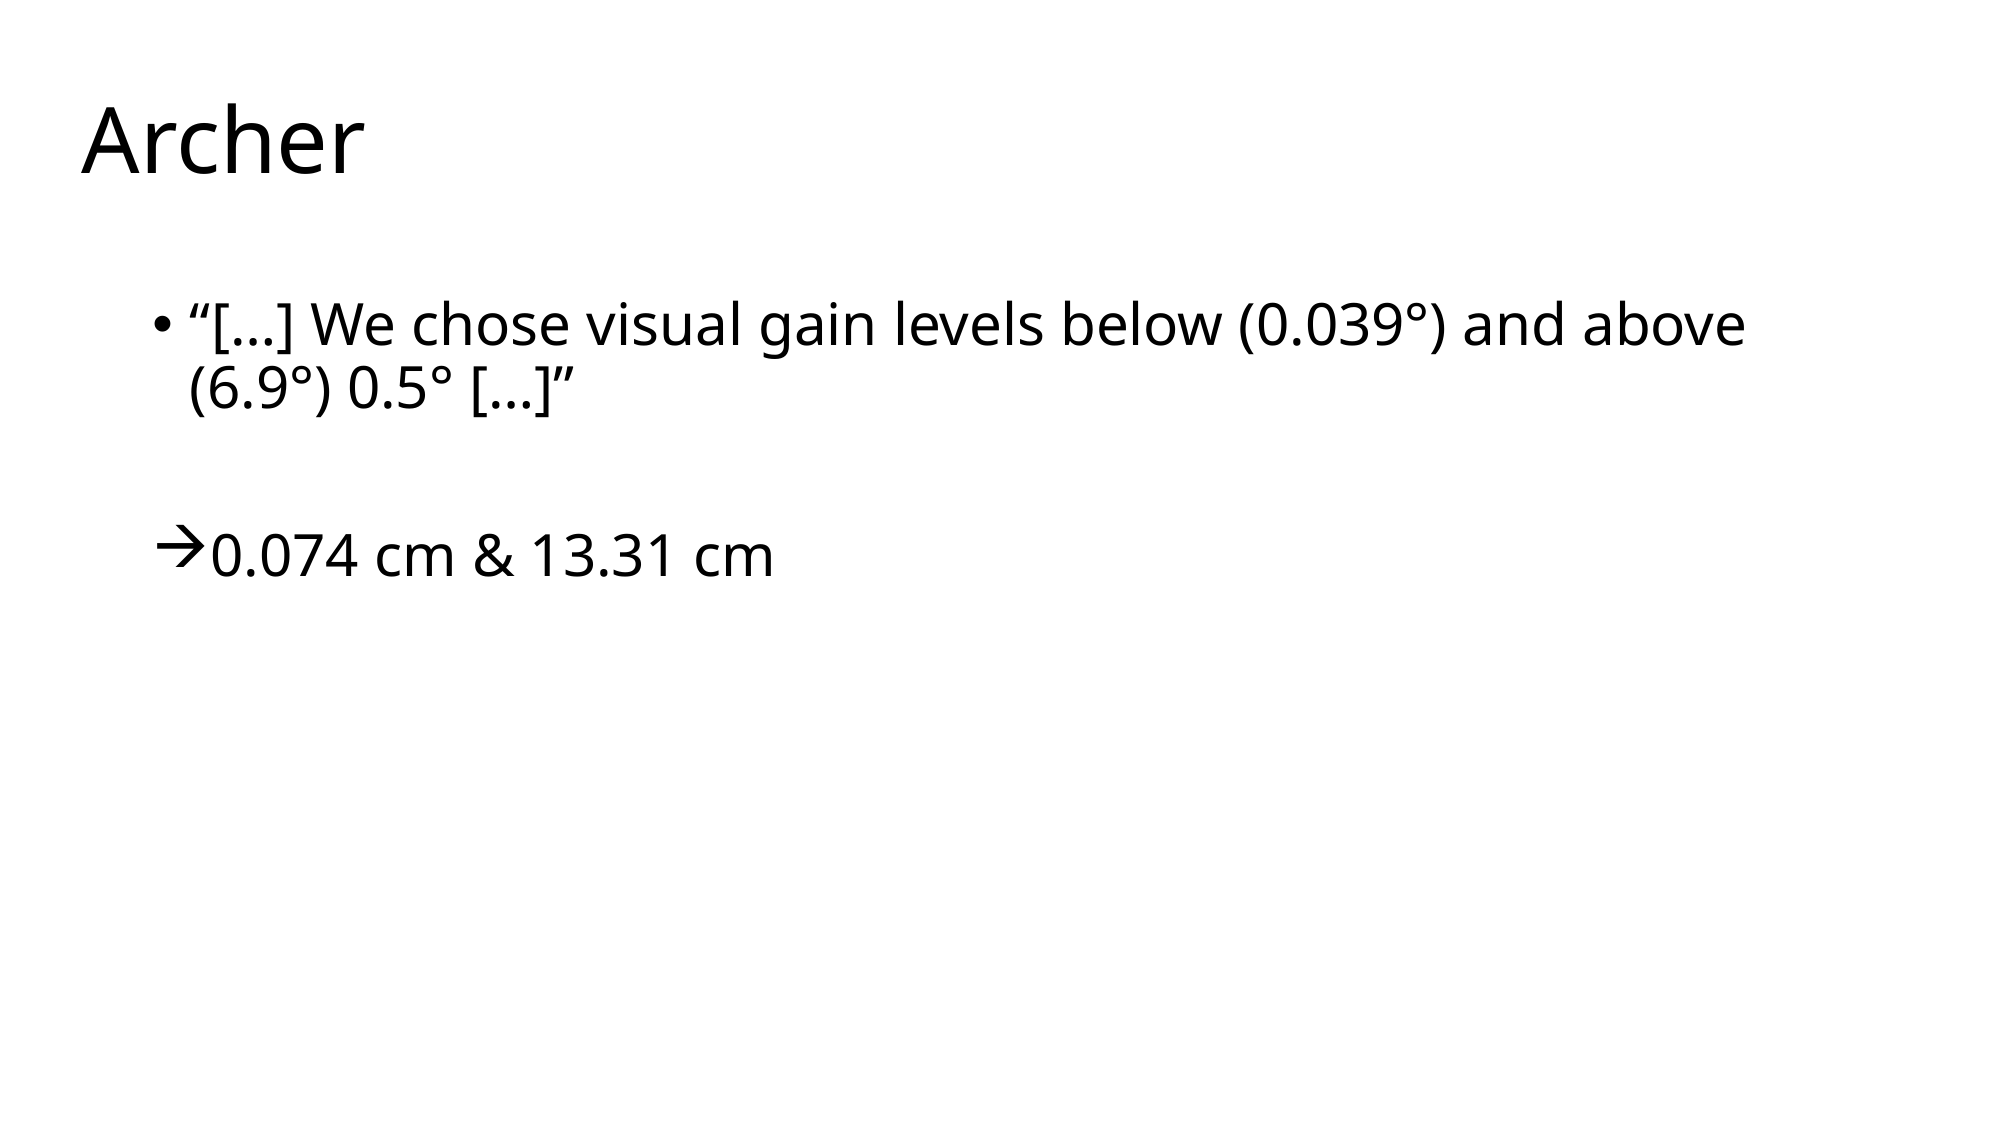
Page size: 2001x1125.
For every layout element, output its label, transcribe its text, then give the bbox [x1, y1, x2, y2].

list “[…] We chose visual gain levels below (0.039°) and above (6.9°) 0.5° […]” 0.074 cm & 13.31 cm [137, 287, 1863, 1014]
title Archer [66, 34, 1792, 253]
